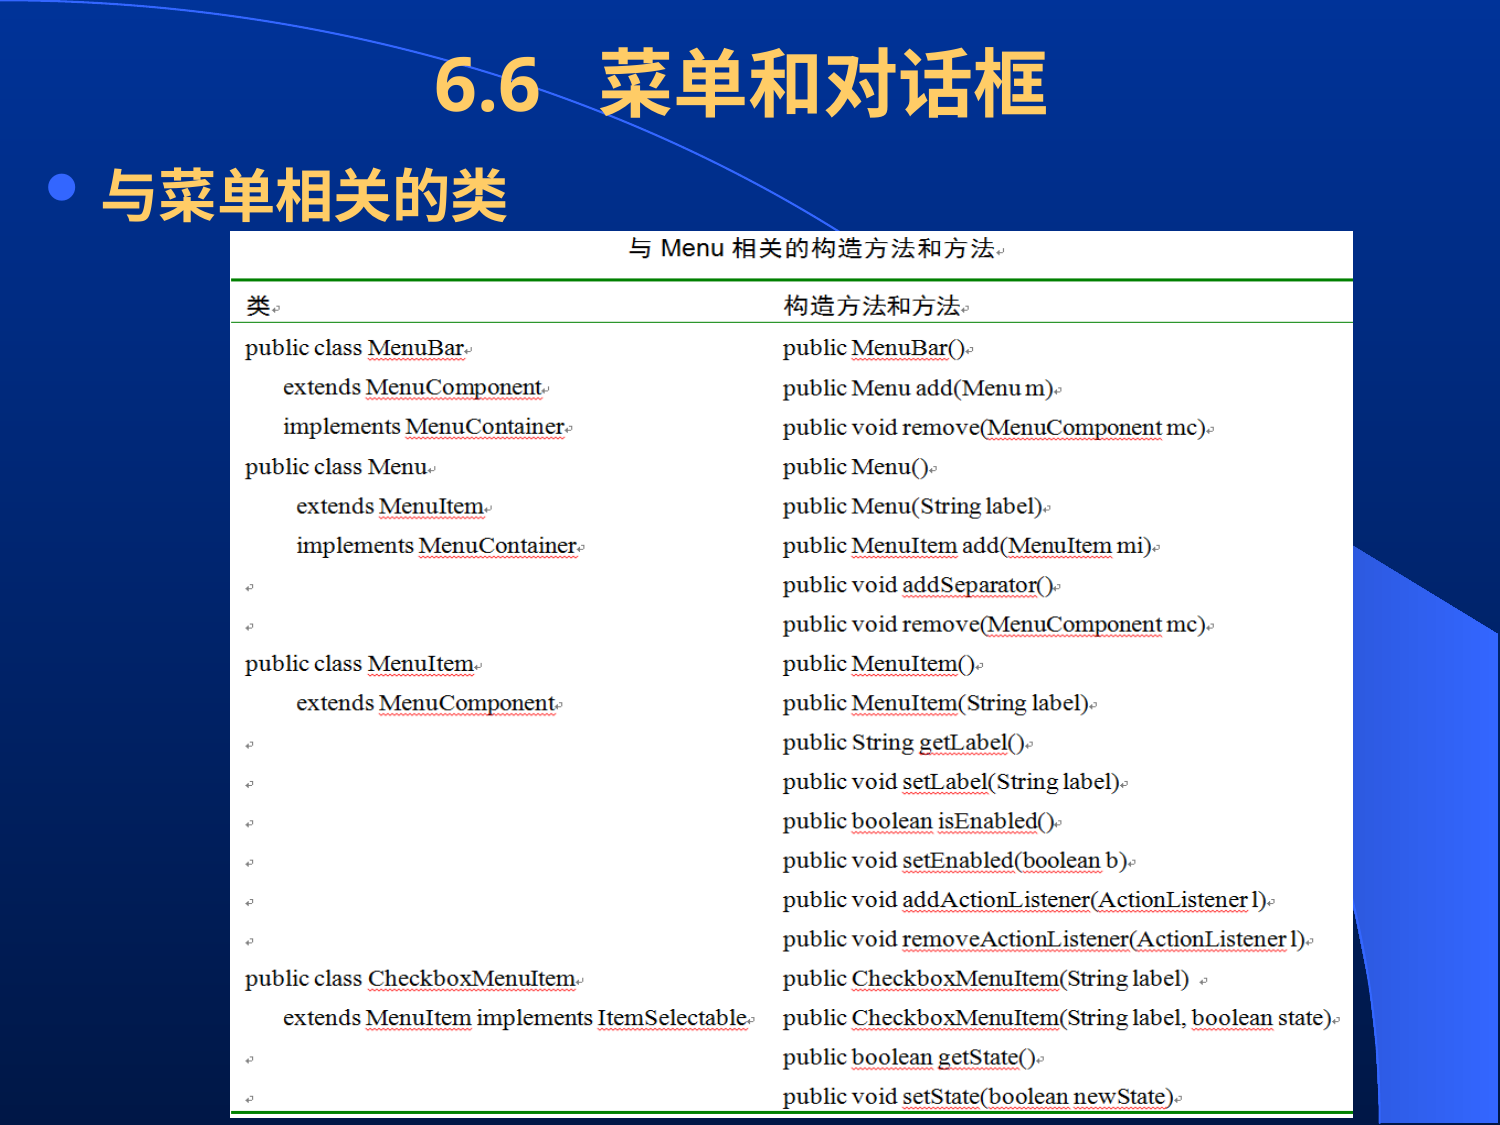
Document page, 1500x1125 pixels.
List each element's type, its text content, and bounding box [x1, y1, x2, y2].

picture [229, 231, 1353, 1118]
title 6.6 菜单和对话框 [112, 24, 1388, 137]
list 与菜单相关的类 [29, 137, 1471, 1125]
